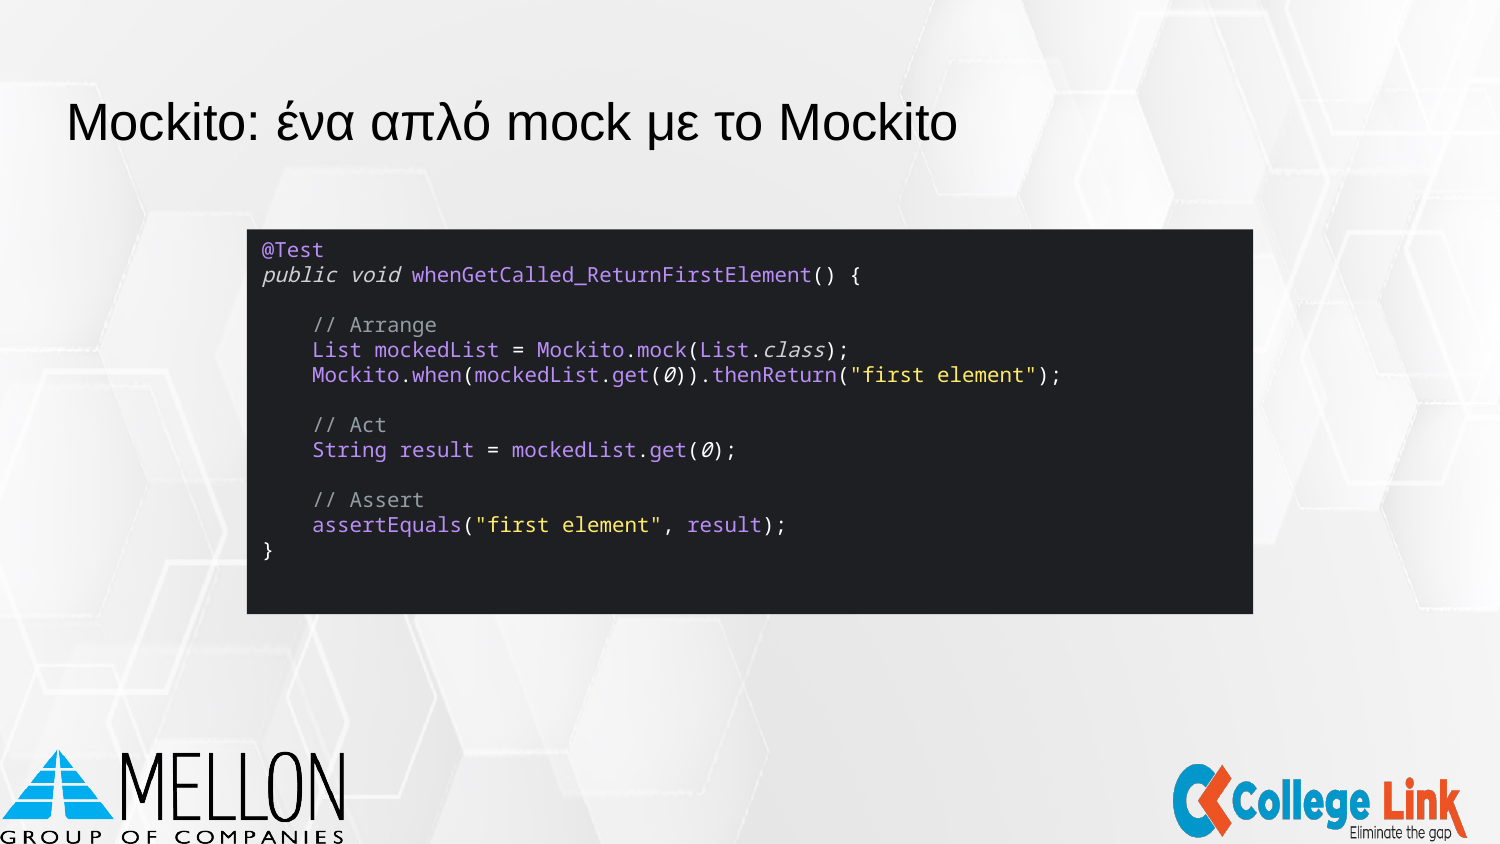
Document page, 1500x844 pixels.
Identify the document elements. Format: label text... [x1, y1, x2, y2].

picture [0, 0, 1500, 844]
title Mockito: ένα απλό mock με το Mockito [51, 72, 1039, 167]
text_box @Test public void whenGetCalled_ReturnFirstElement() { // Arrange List mockedList = Mockito.mock(List.class); Mockito.when(mockedList.get(0)).thenReturn("first element"); // Act String result = mockedList.get(0); // Assert assertEquals("first element", result); } [246, 229, 1254, 615]
